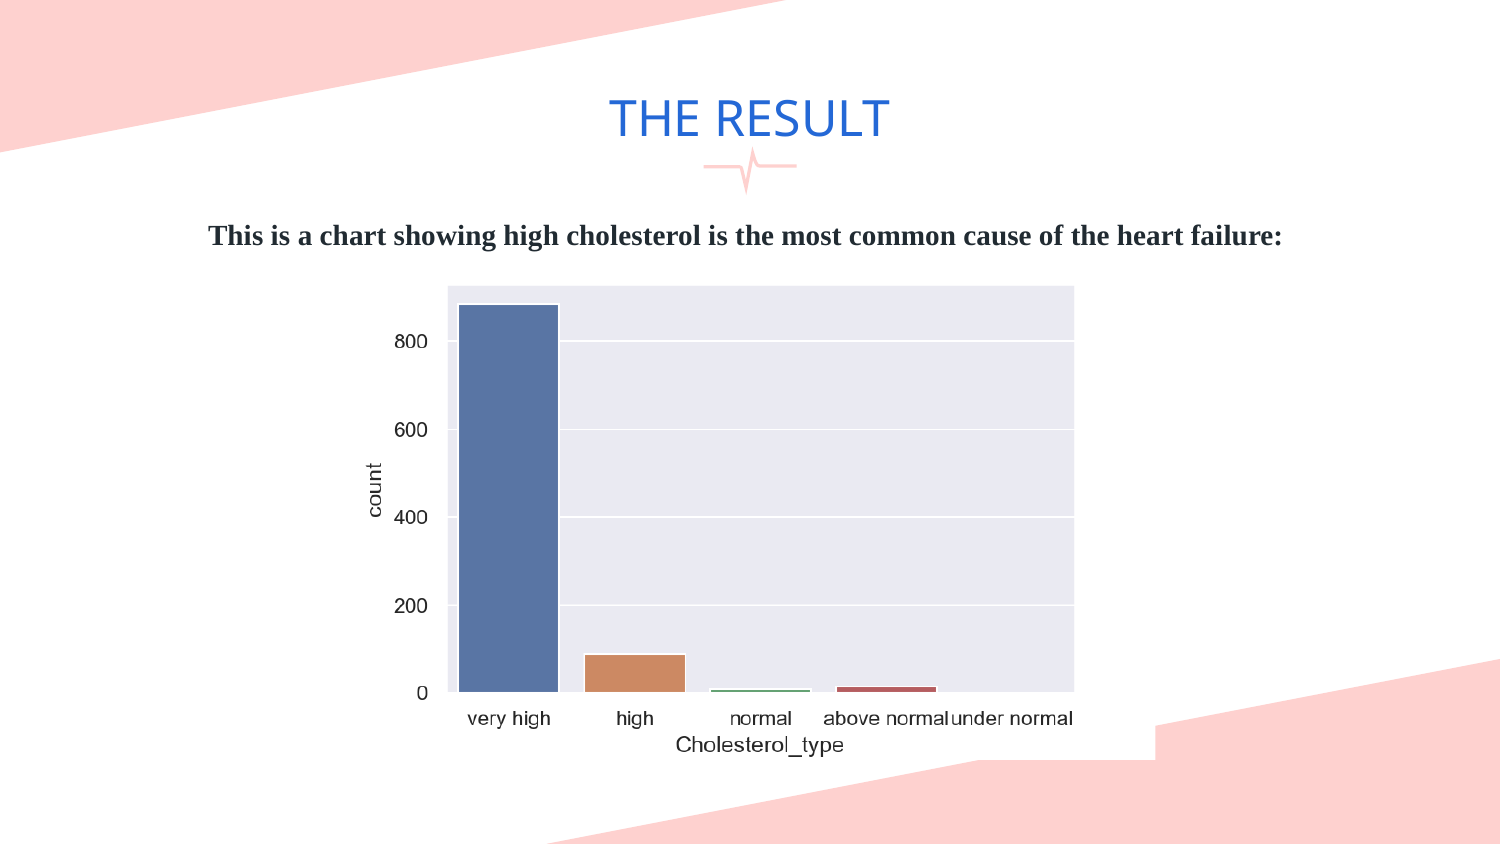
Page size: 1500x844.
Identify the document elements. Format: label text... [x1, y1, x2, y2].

picture [344, 282, 1156, 761]
title THE RESULT [0, 71, 1500, 141]
text_box This is a chart showing high cholesterol is the most common cause of the heart failure: [0, 191, 1500, 259]
